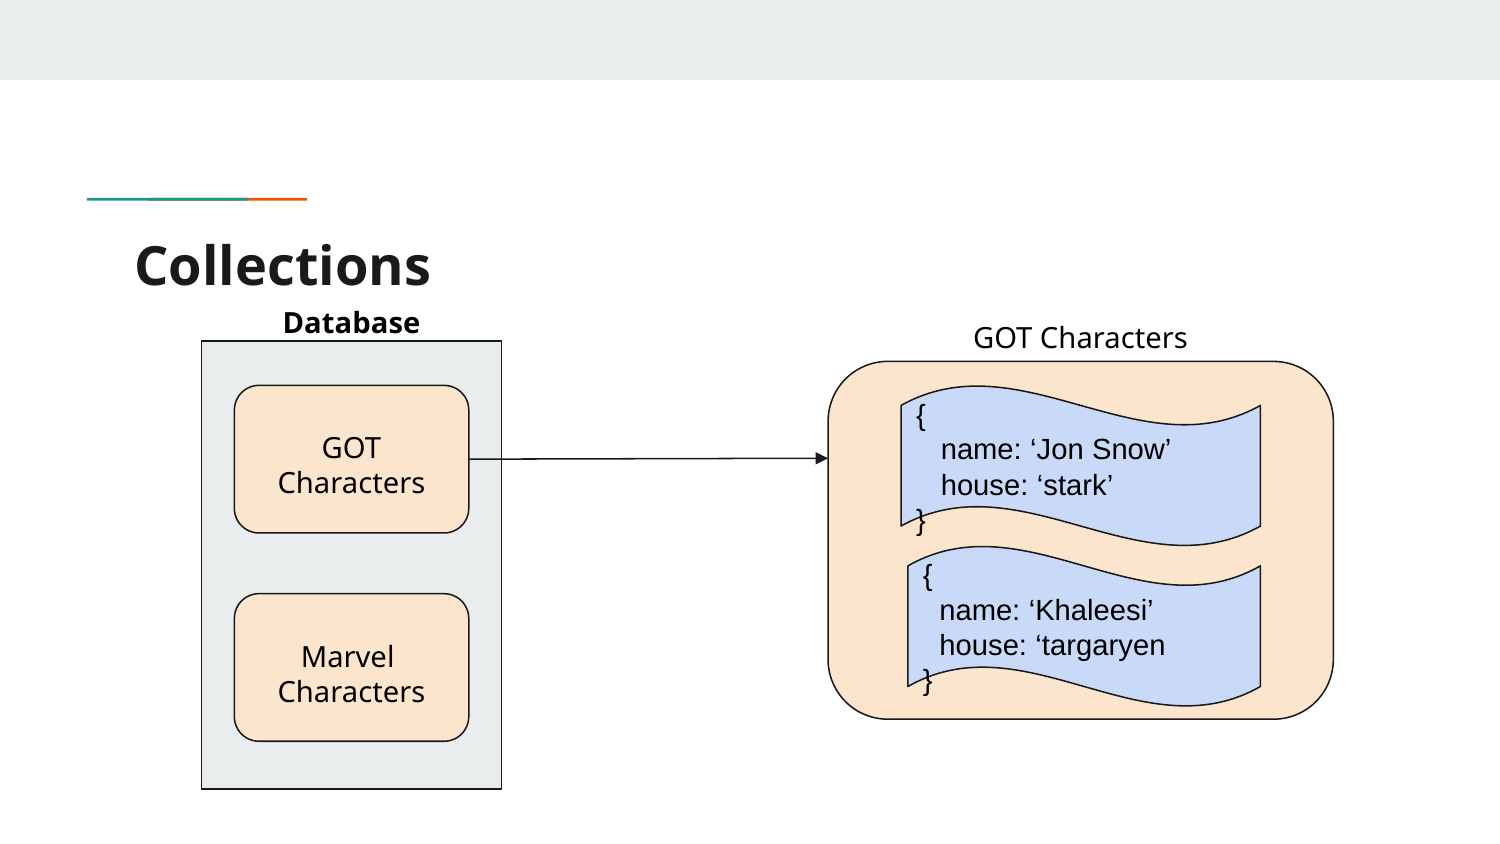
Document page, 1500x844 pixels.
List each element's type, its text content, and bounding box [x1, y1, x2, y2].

text_box [234, 385, 469, 533]
text_box { name: ‘Khaleesi’ house: ‘targaryen } [907, 546, 1261, 706]
text_box [201, 341, 502, 789]
title Collections [119, 216, 1381, 305]
text_box [234, 593, 469, 742]
text_box GOT Characters [894, 304, 1267, 355]
text_box [828, 361, 1334, 720]
text_box Marvel Characters [261, 623, 442, 712]
text_box { name: ‘Jon Snow’ house: ‘stark’ } [901, 386, 1261, 546]
text_box GOT Characters [261, 414, 442, 503]
text_box Database [234, 288, 469, 325]
